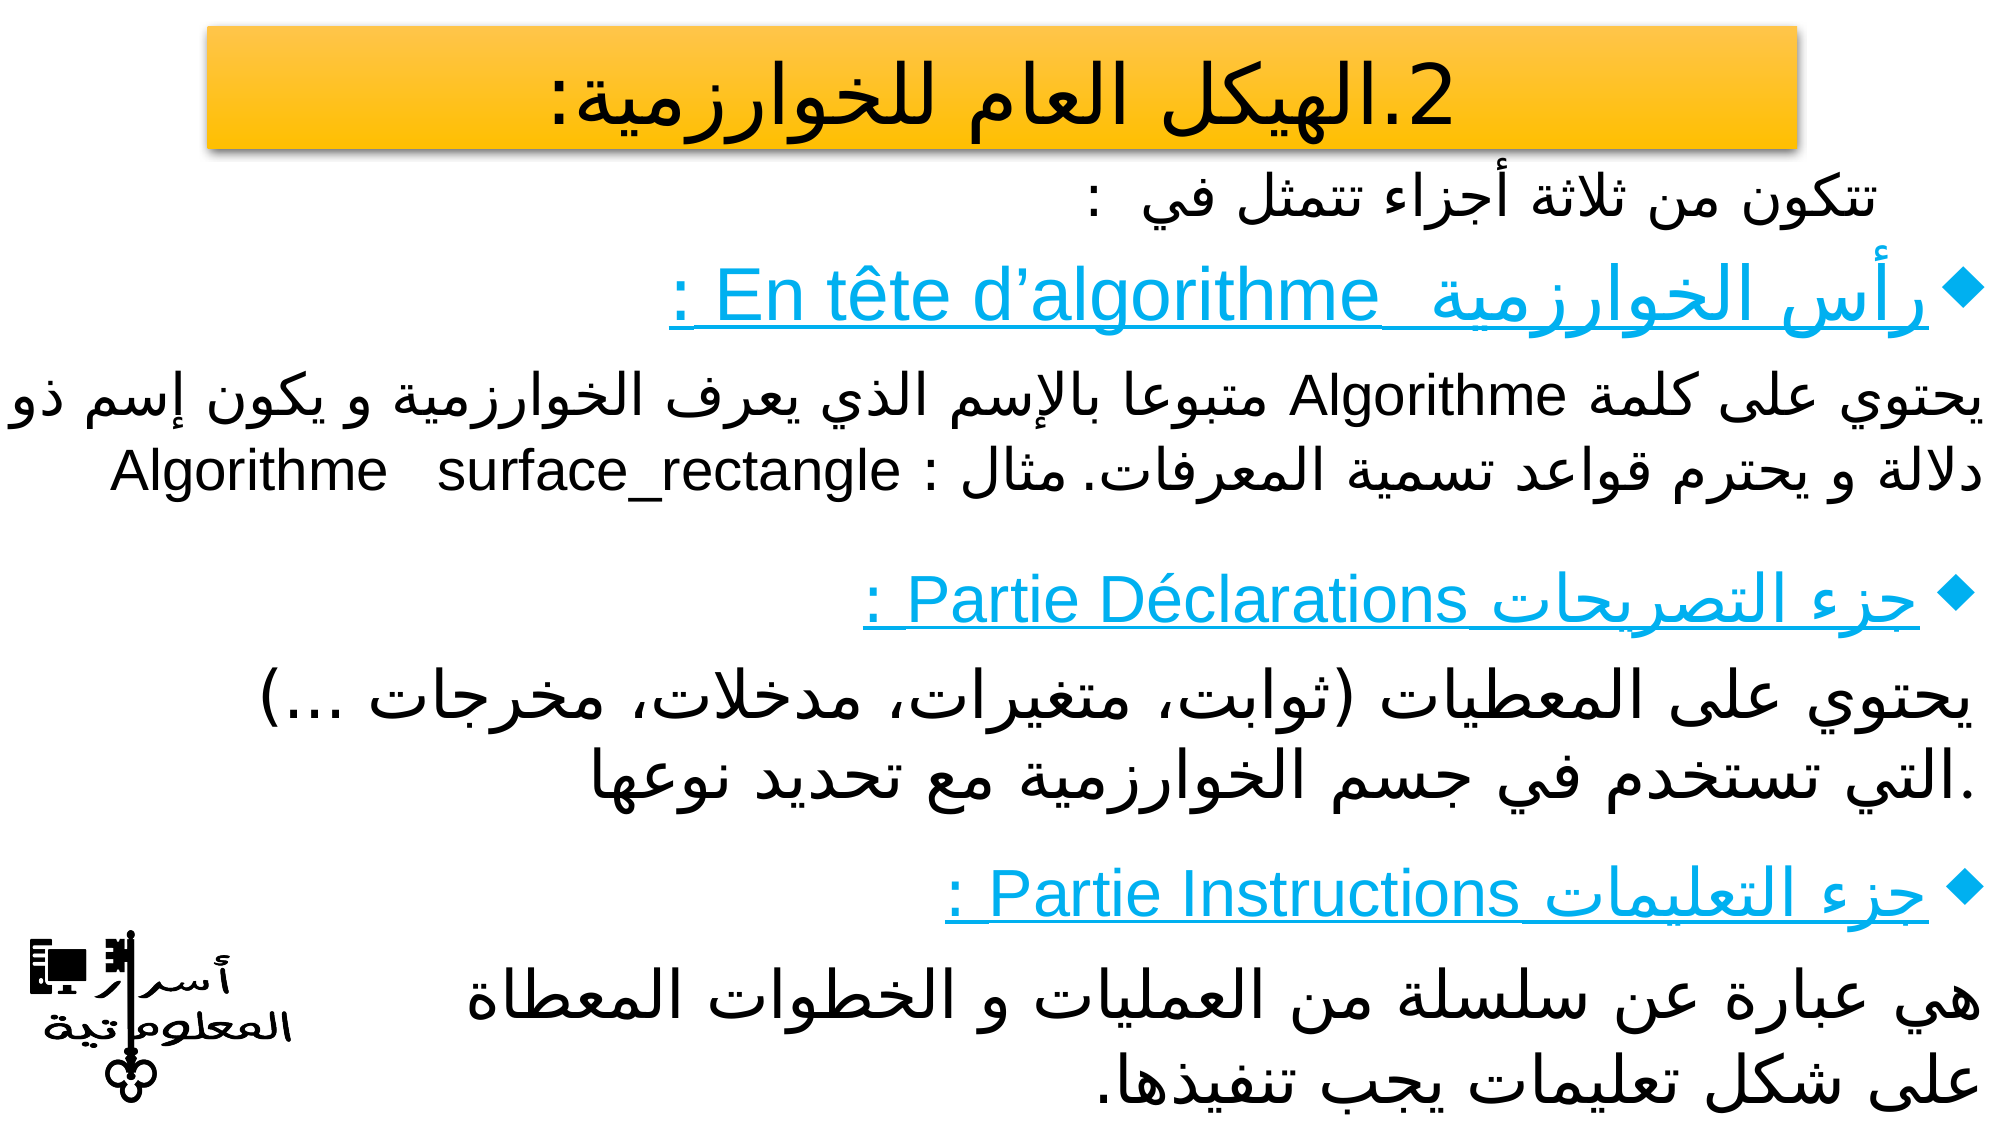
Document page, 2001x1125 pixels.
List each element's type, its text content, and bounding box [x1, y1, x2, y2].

text_box جزء التصريحات Partie Déclarations : يحتوي على المعطيات (ثوابت، متغيرات، مدخلات، مخرجات ...) التي تستخدم في جسم الخوارزمية مع تحديد نوعها. [116, 542, 1991, 820]
text_box تتكون من ثلاثة أجزاء تتمثل في : [638, 150, 1895, 236]
text_box جزء التعليمات Partie Instructions : هي عبارة عن سلسلة من العمليات و الخطوات المعطاة على شكل تعليمات يجب تنفيذها. [337, 836, 2000, 1125]
text_box رأس الخوارزمية En tête d’algorithme : يحتوي على كلمة Algorithme متبوعا بالإسم الذي يعرف الخوارزمية و يكون إسم ذو دلالة و يحترم قواعد تسمية المعرفات. مثال : Algorithme surface_rectangle [0, 232, 2000, 510]
text_box 2.الهيكل العام للخوارزمية: [207, 26, 1798, 149]
picture [30, 930, 291, 1103]
